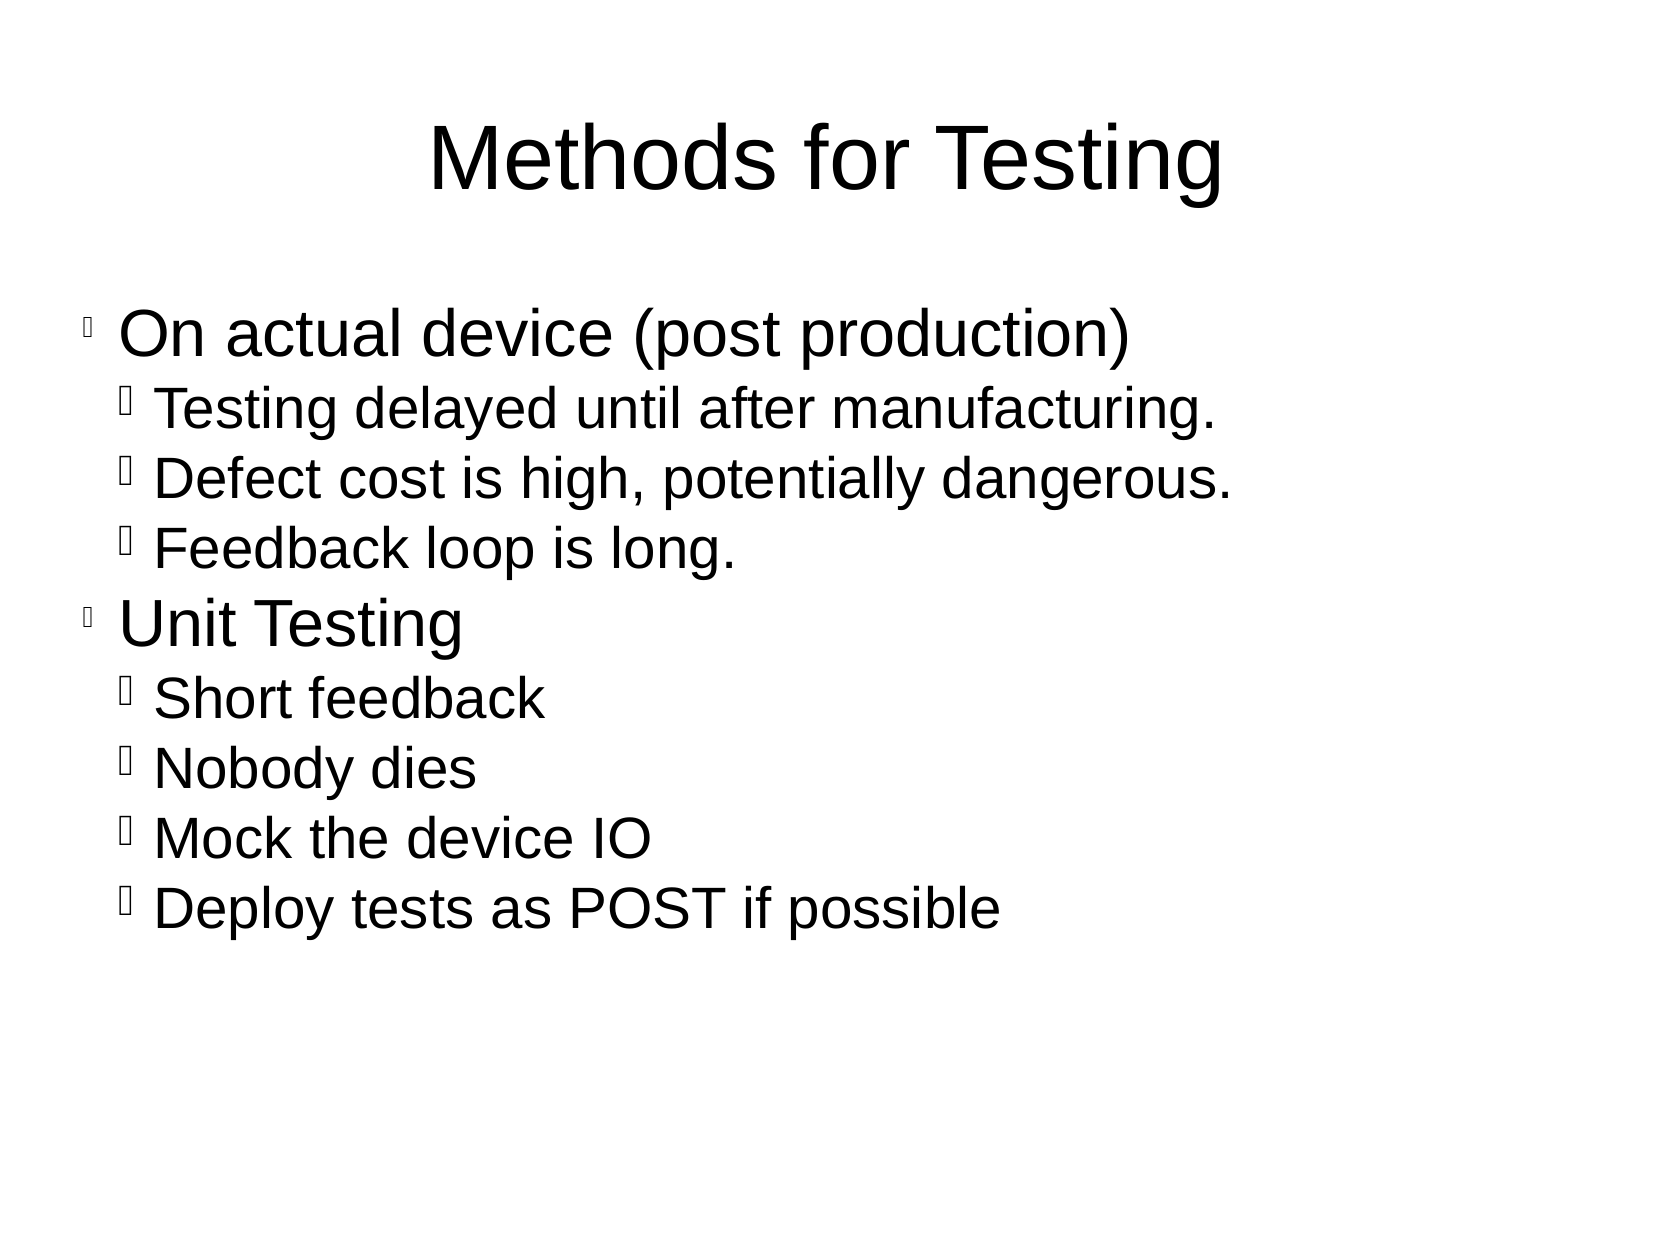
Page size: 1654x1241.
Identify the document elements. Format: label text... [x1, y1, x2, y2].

text_box Methods for Testing [82, 49, 1571, 257]
text_box On actual device (post production) Testing delayed until after manufacturing. Defect cost is high, potentially dangerous. Feedback loop is long. Unit Testing Short feedback Nobody dies Mock the device IO Deploy tests as POST if possible [82, 290, 1571, 1010]
